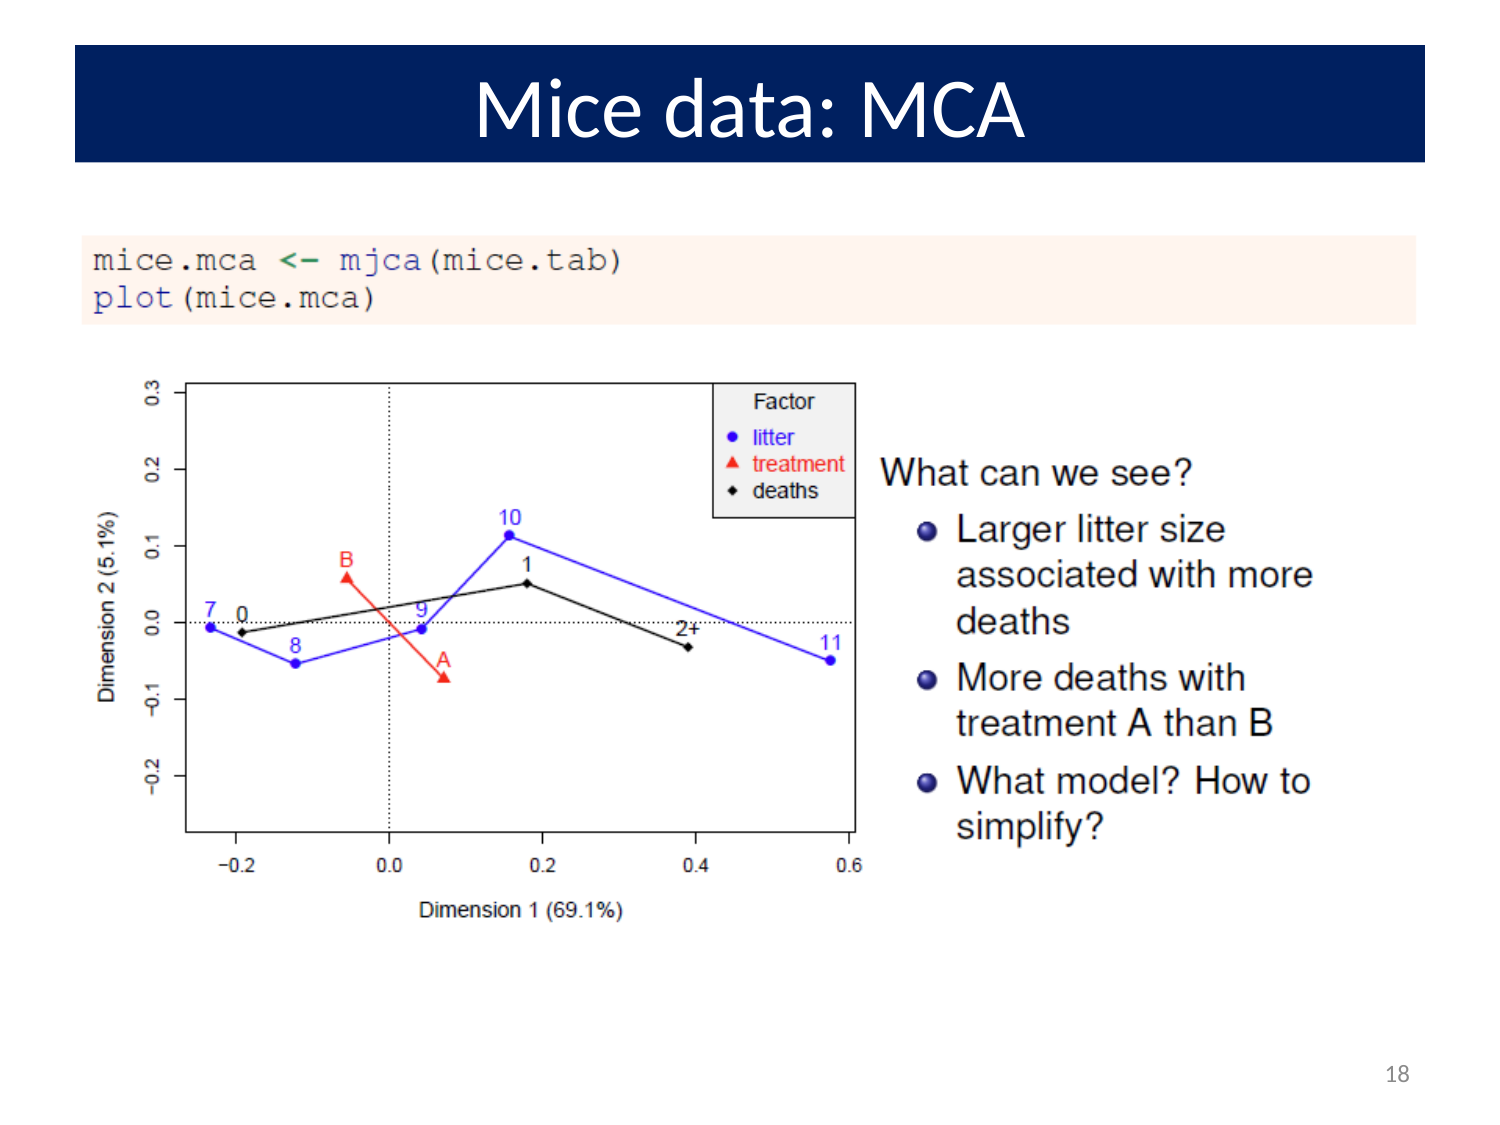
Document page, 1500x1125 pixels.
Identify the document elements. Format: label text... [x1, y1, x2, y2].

picture [79, 216, 1421, 938]
slide_number 18 [1074, 1042, 1425, 1103]
title Mice data: MCA [75, 45, 1425, 163]
